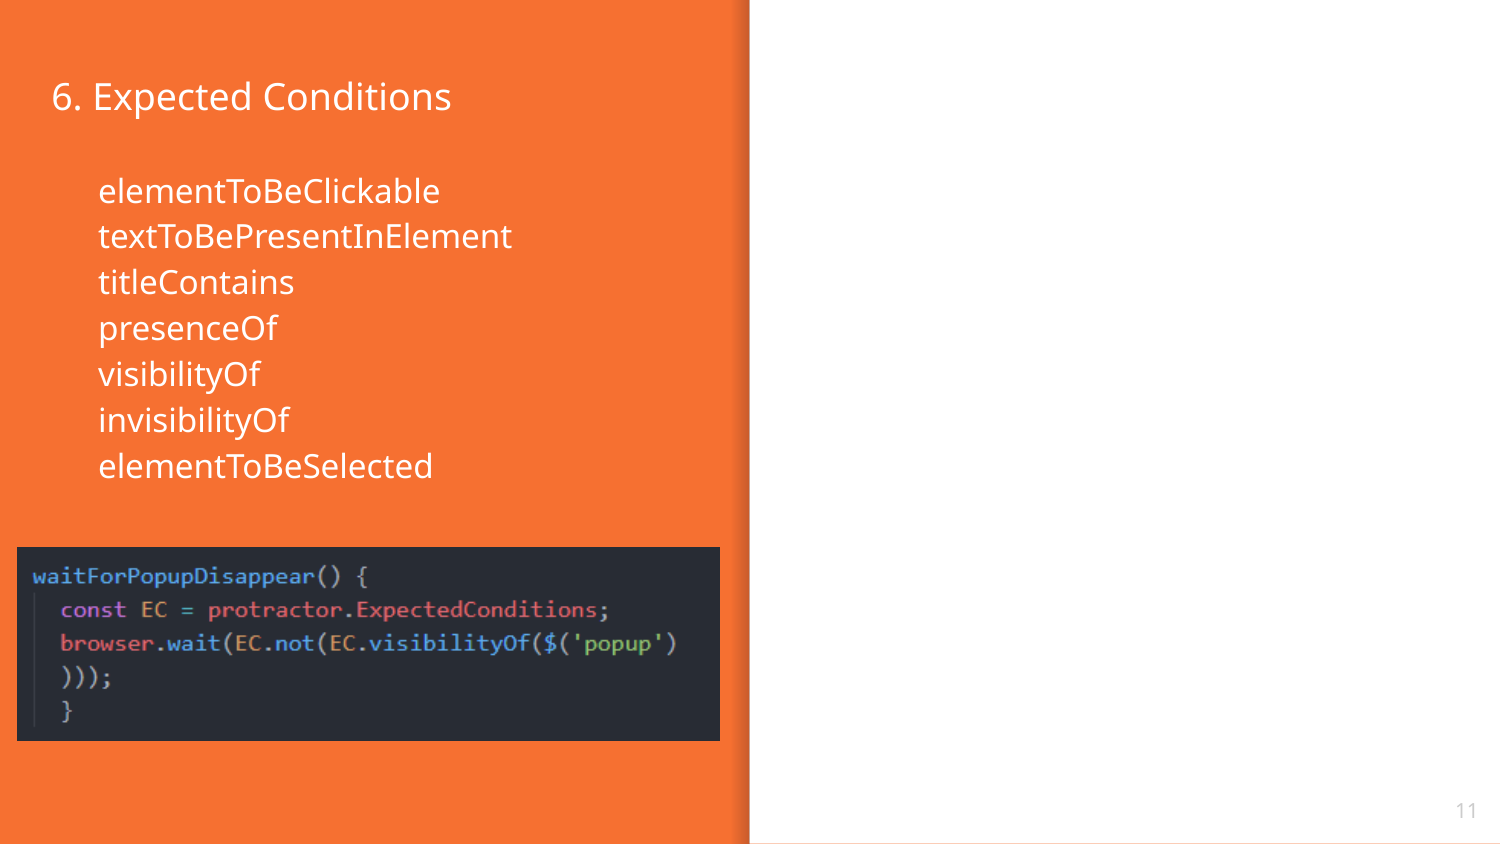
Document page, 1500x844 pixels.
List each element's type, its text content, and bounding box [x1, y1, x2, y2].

subtitle 6. Expected Conditions elementToBeClickable textToBePresentInElement titleContains presenceOf visibilityOf invisibilityOf elementToBeSelected [17, 51, 709, 546]
slide_number 11 [1403, 779, 1494, 844]
picture [17, 546, 720, 742]
